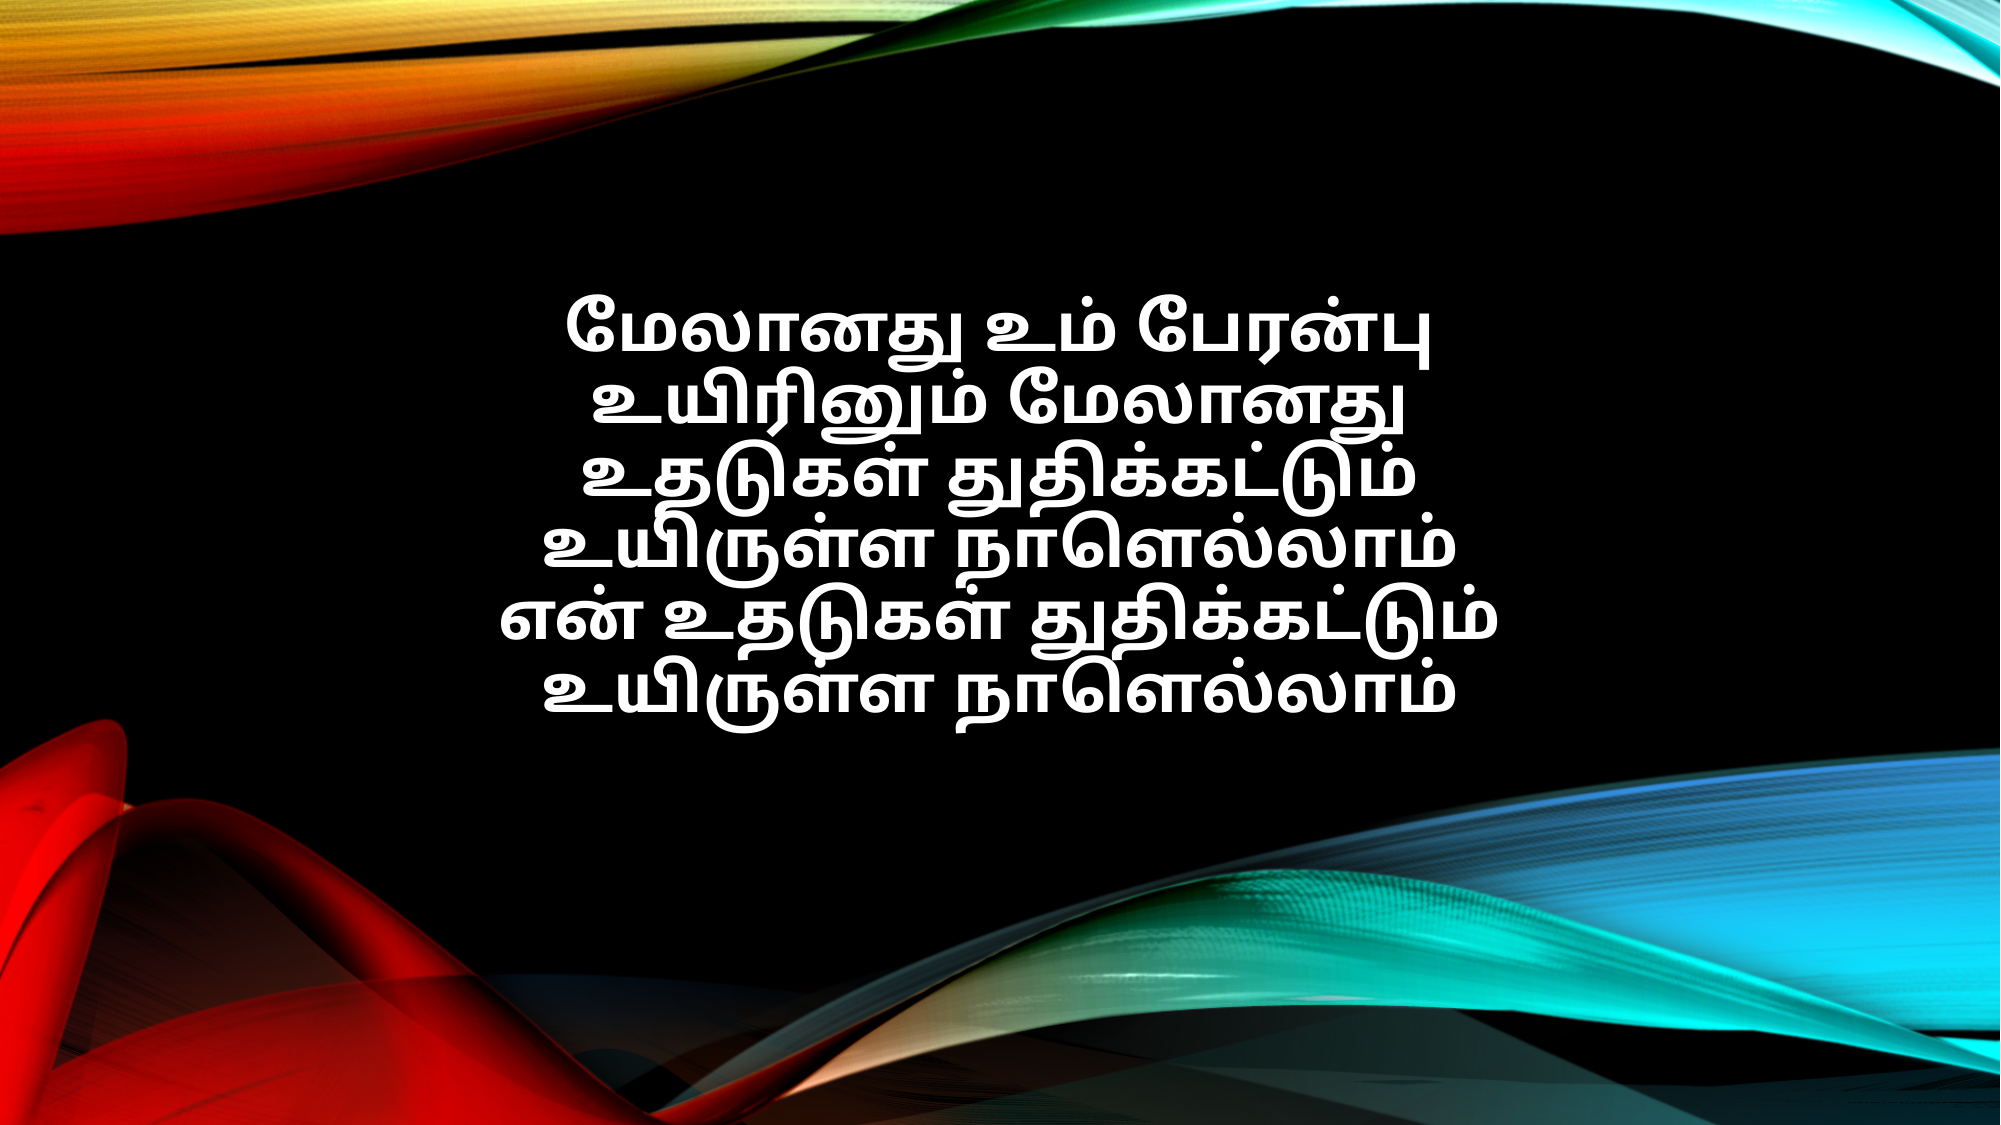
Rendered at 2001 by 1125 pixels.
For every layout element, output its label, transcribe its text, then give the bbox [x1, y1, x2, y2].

subtitle மேலானது உம் பேரன்பு உயிரினும் மேலானது உதடுகள் துதிக்கட்டும் உயிருள்ள நாளெல்லாம் என் உதடுகள் துதிக்கட்டும் உயிருள்ள நாளெல்லாம் [0, 0, 2000, 1125]
